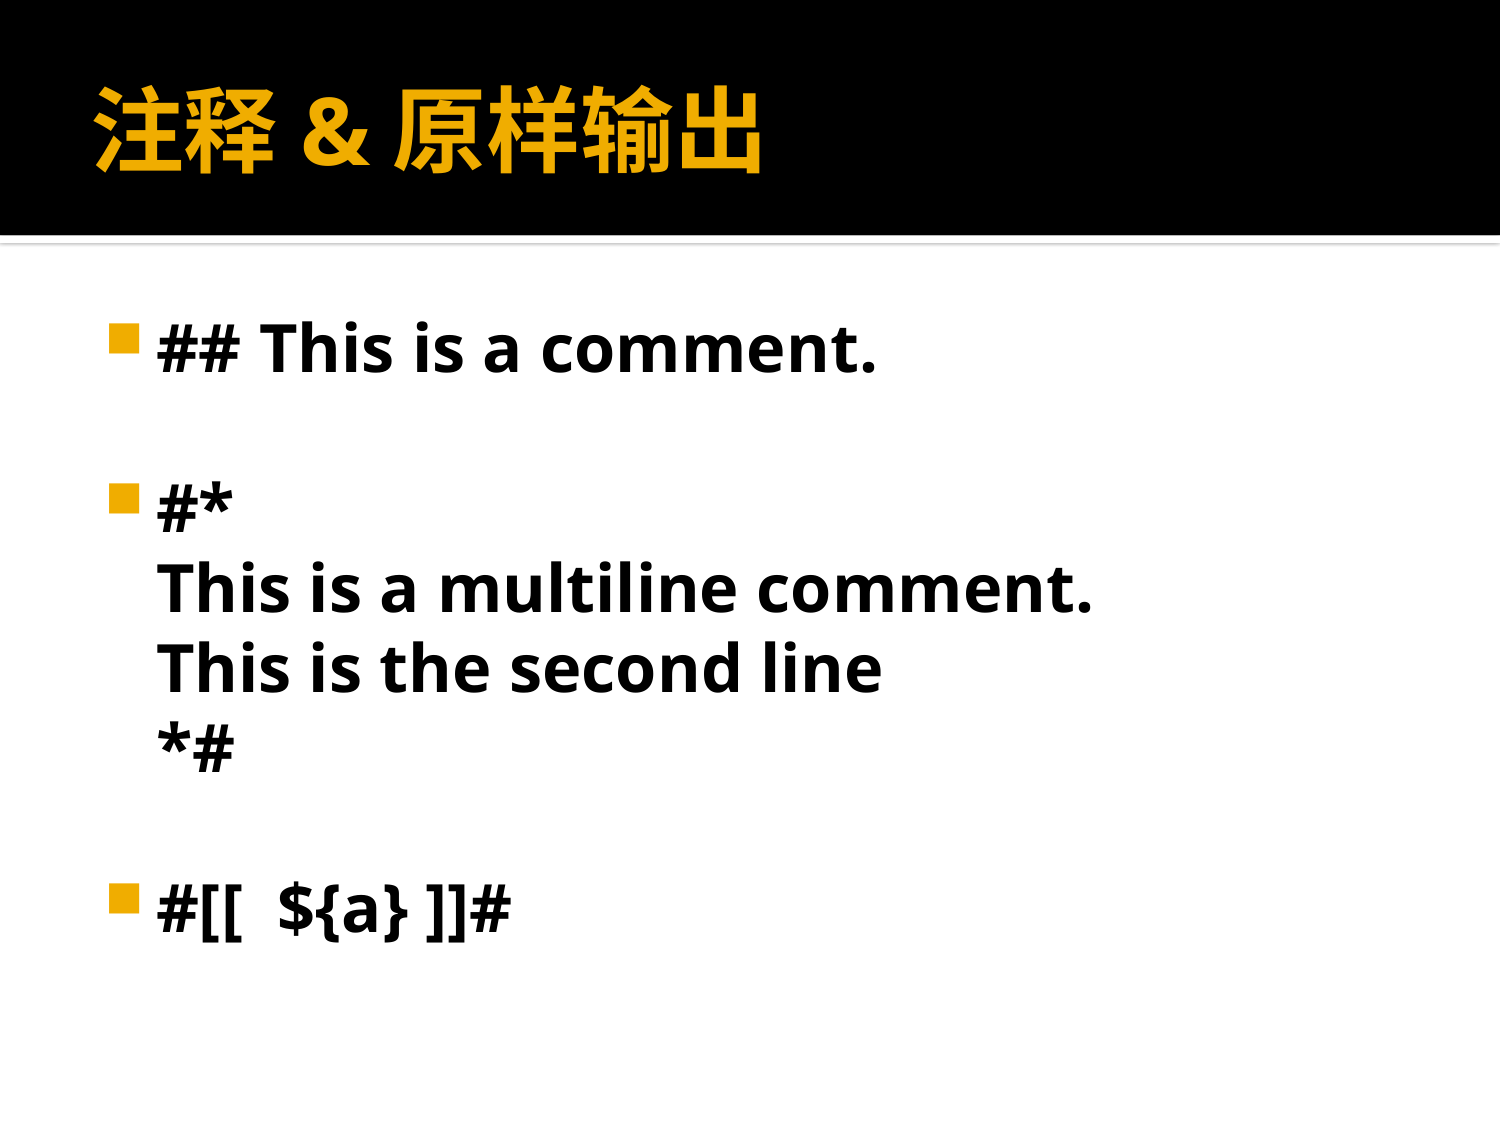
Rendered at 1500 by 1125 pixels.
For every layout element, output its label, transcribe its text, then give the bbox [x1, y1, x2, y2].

list ## This is a comment. #* This is a multiline comment. This is the second line *# #[[ ${a} ]]# [75, 291, 1425, 1050]
title 注释&原样输出 [75, 25, 1425, 231]
